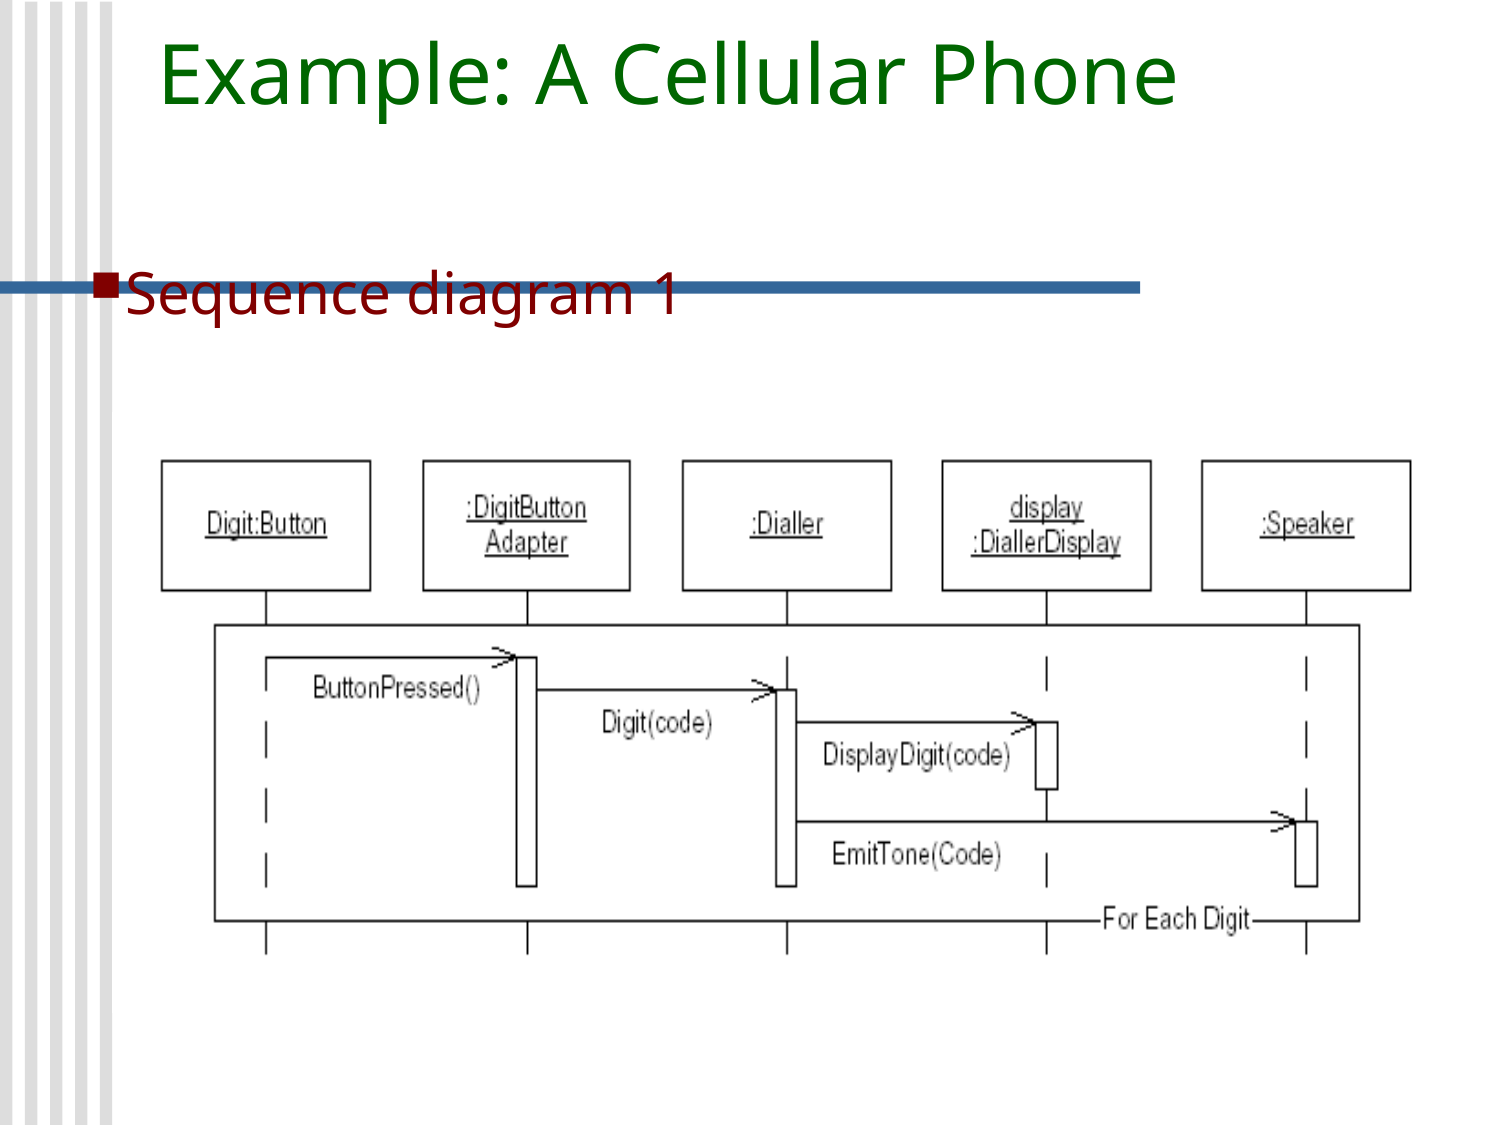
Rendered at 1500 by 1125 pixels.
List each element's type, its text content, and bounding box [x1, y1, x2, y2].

text_box Example: A Cellular Phone [142, 0, 1482, 129]
text_box Sequence diagram 1 [75, 262, 1425, 338]
picture [112, 412, 1463, 1013]
